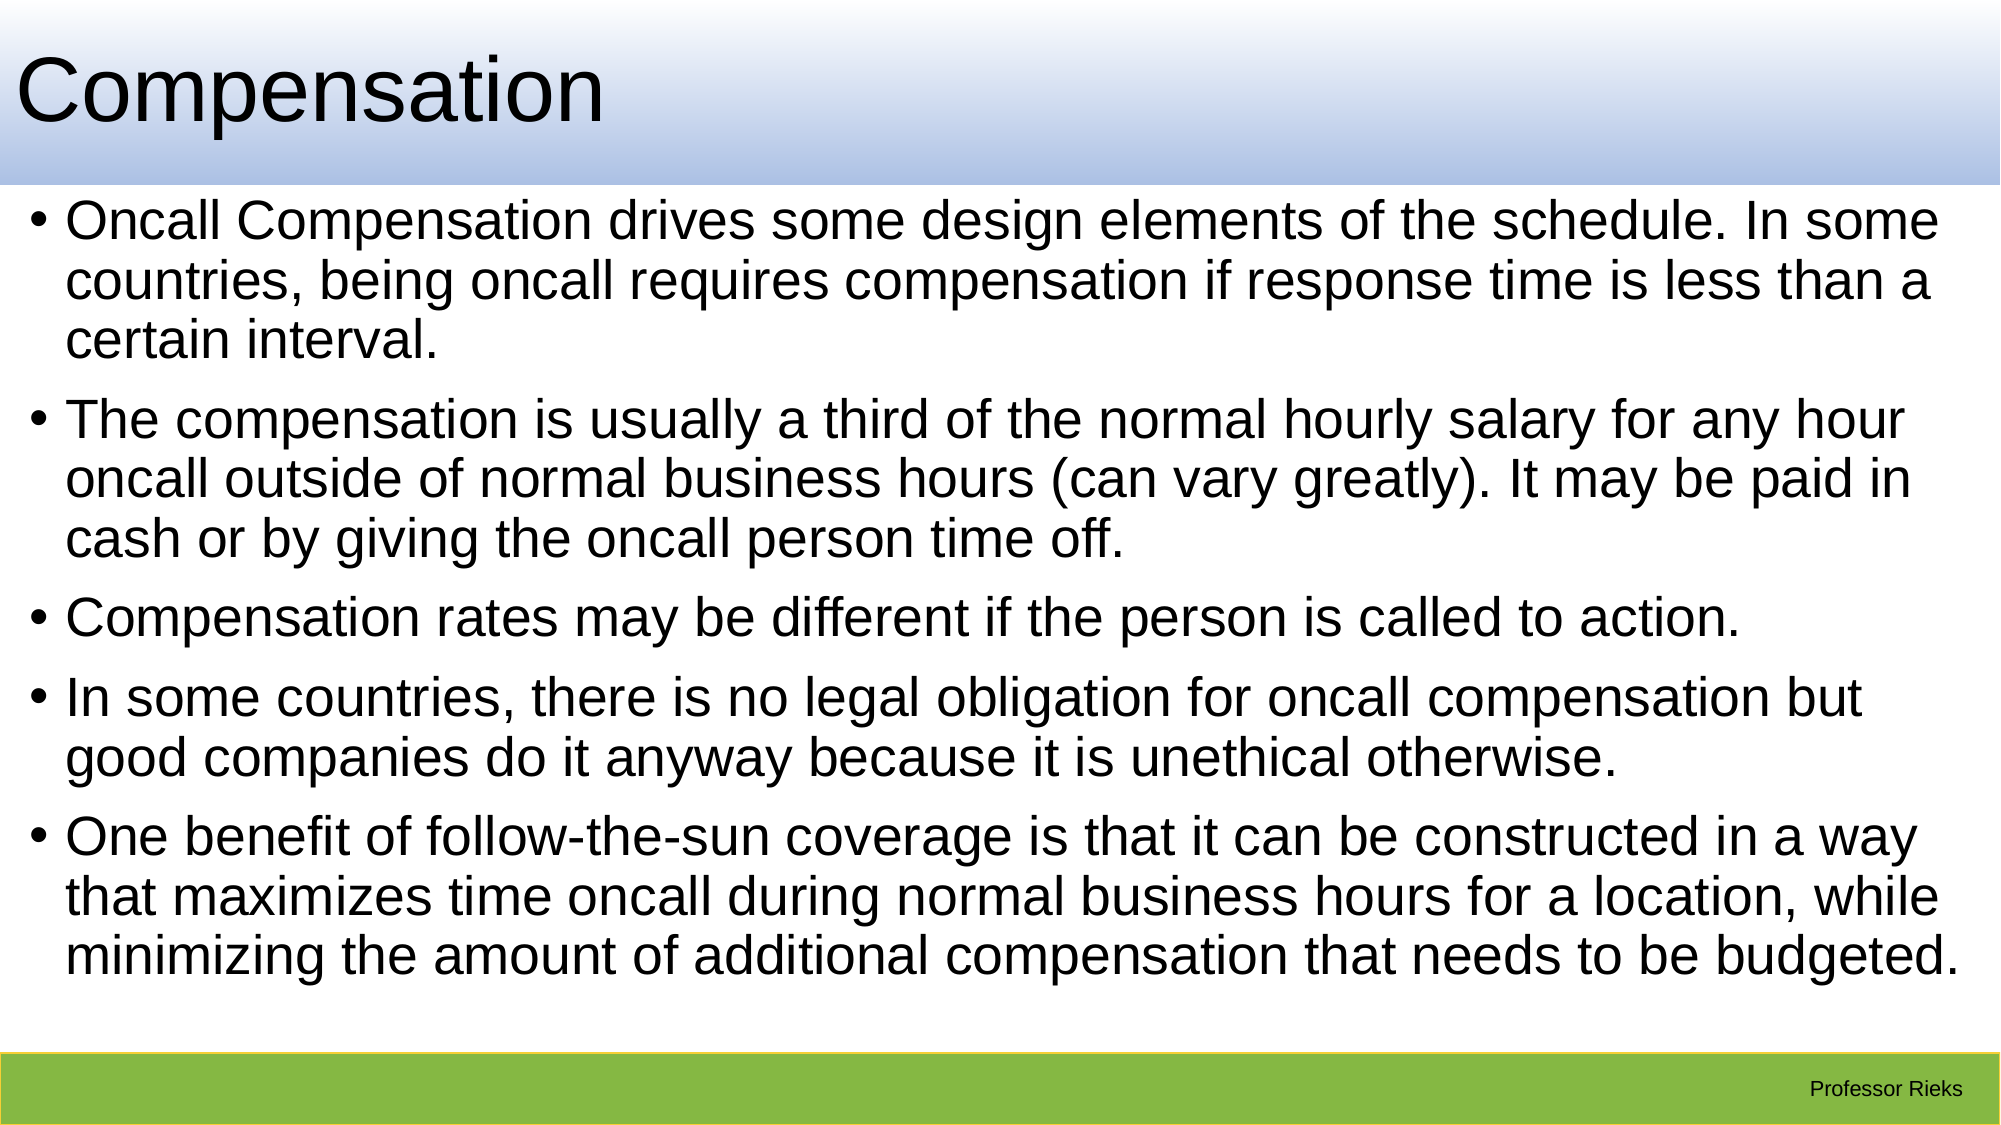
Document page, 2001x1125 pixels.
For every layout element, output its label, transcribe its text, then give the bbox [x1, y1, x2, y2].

title Compensation [0, 0, 2000, 185]
list Oncall Compensation drives some design elements of the schedule. In some countries, being oncall requires compensation if response time is less than a certain interval. The compensation is usually a third of the normal hourly salary for any hour oncall outside of normal business hours (can vary greatly). It may be paid in cash or by giving the oncall person time off. Compensation rates may be different if the person is called to action. In some countries, there is no legal obligation for oncall compensation but good companies do it anyway because it is unethical otherwise. One benefit of follow-the-sun coverage is that it can be constructed in a way that maximizes time oncall during normal business hours for a location, while minimizing the amount of additional compensation that needs to be budgeted. [14, 184, 1992, 1054]
